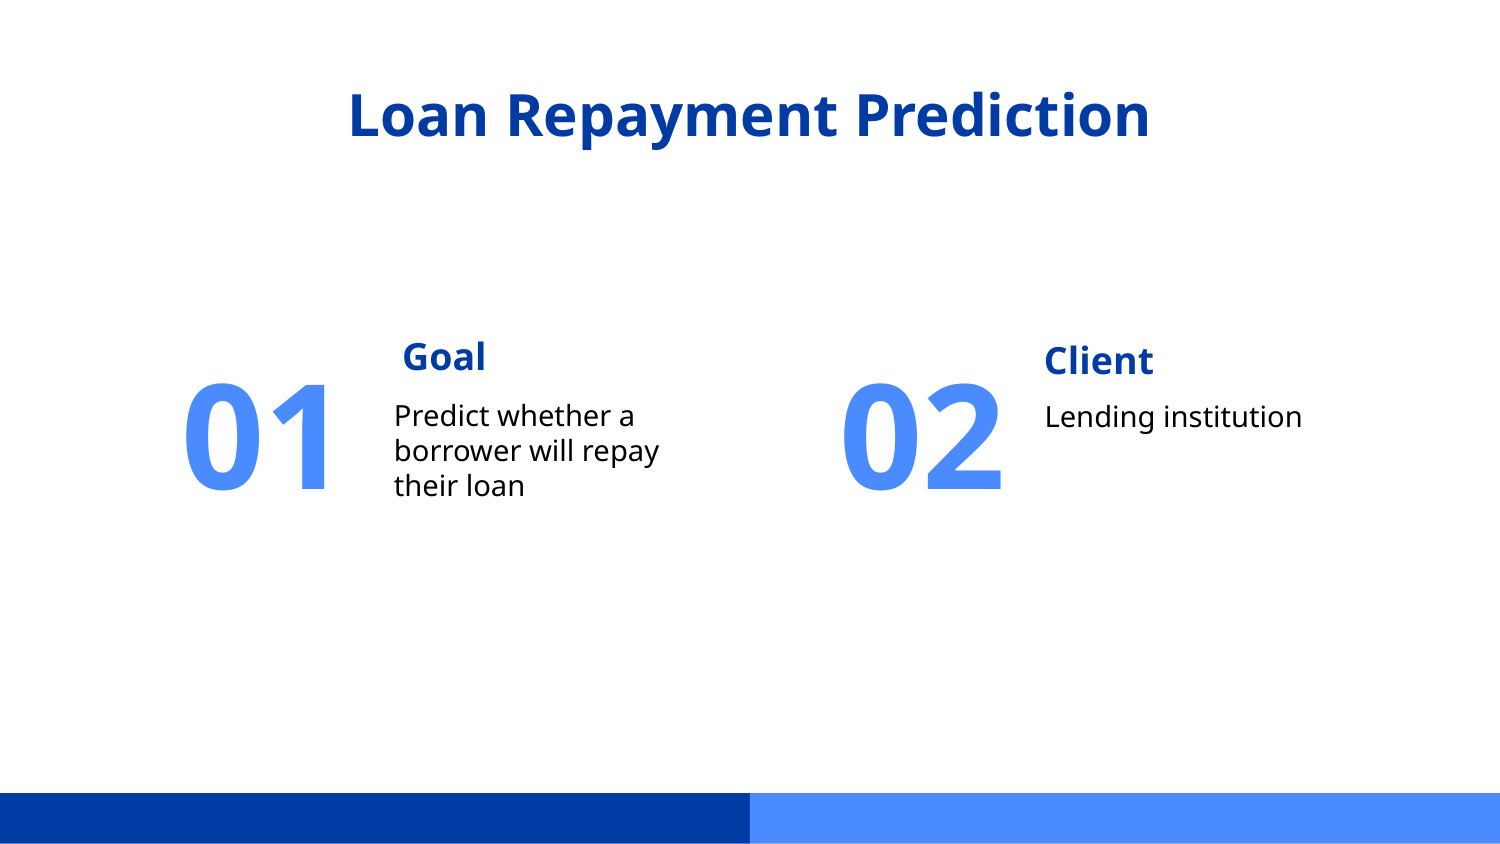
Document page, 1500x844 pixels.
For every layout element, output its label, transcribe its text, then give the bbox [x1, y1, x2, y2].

subtitle Lending institution [1029, 383, 1476, 510]
title Client [1028, 322, 1382, 386]
title Loan Repayment Prediction [117, 62, 1383, 157]
title 02 [776, 353, 1022, 509]
title Goal [387, 317, 740, 381]
title 01 [118, 353, 364, 509]
subtitle Predict whether a borrower will repay their loan [379, 382, 732, 509]
